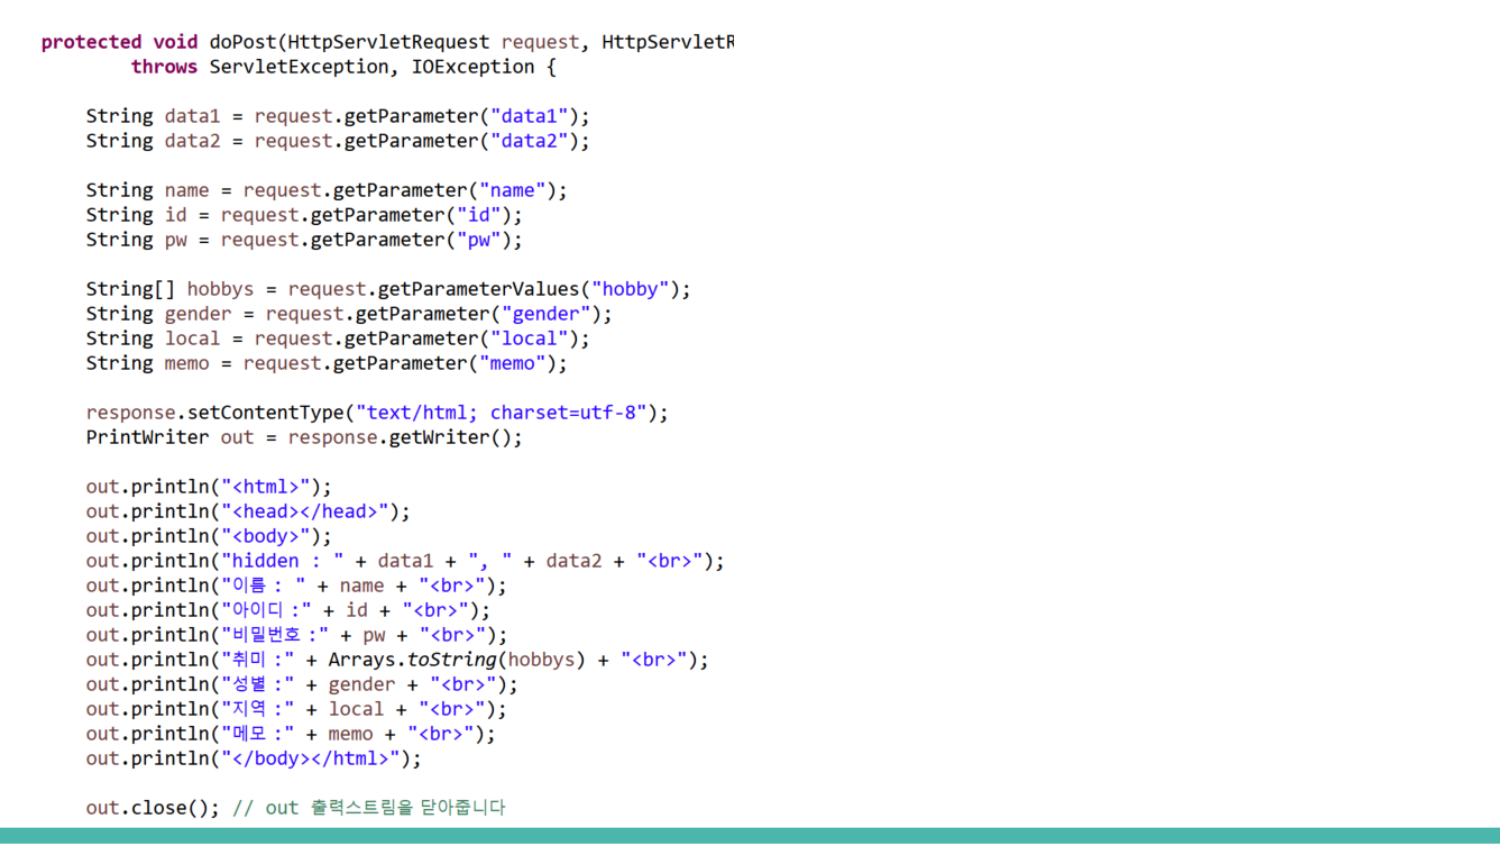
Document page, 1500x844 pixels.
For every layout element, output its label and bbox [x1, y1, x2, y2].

picture [36, 32, 735, 827]
